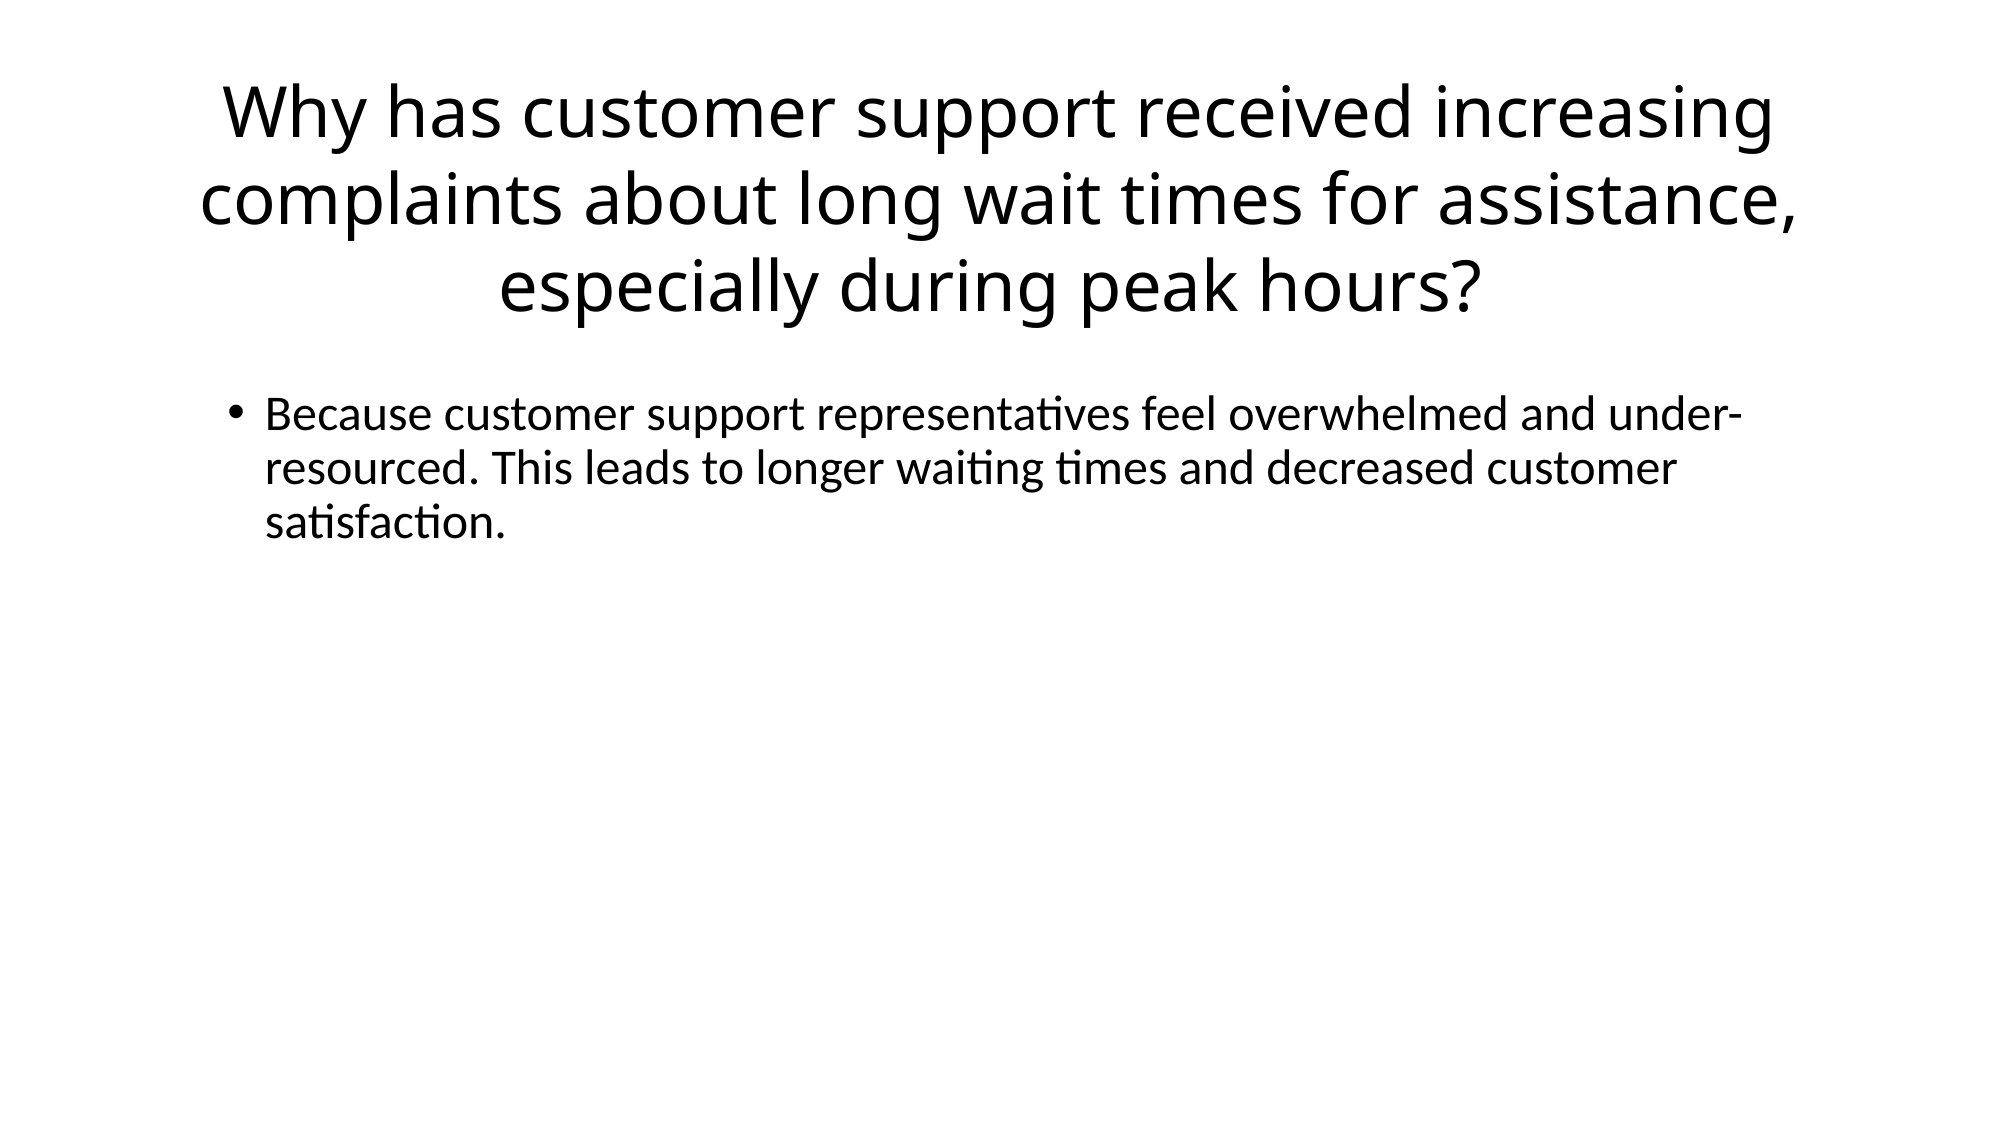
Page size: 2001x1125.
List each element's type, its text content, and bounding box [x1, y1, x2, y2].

title Why has customer support received increasing complaints about long wait times for assistance, especially during peak hours? [137, 59, 1863, 299]
list Because customer support representatives feel overwhelmed and under-resourced. This leads to longer waiting times and decreased customer satisfaction. [137, 299, 1863, 1014]
